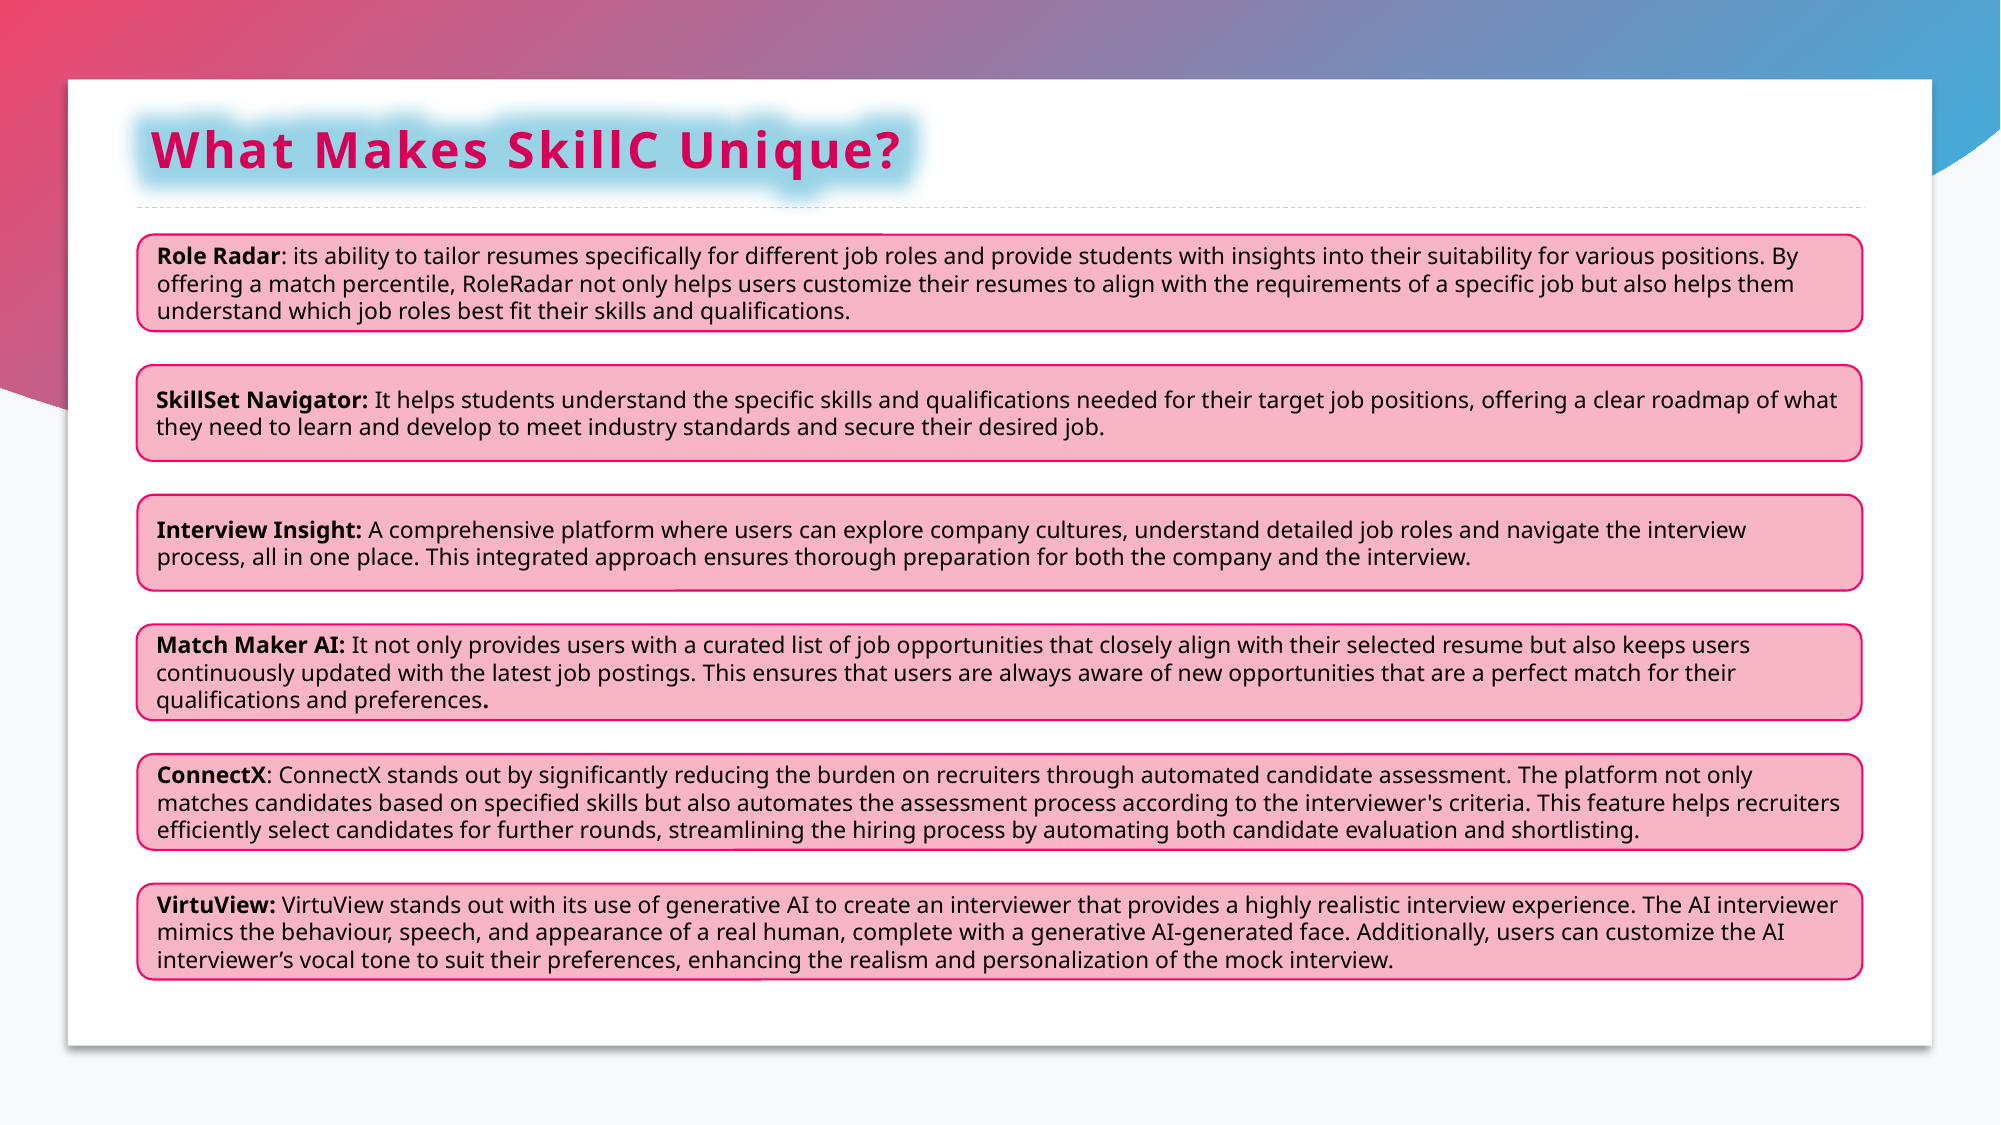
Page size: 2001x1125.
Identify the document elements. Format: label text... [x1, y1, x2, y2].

text_box Match Maker AI: It not only provides users with a curated list of job opportunities that closely align with their selected resume but also keeps users continuously updated with the latest job postings. This ensures that users are always aware of new opportunities that are a perfect match for their qualifications and preferences. [135, 623, 1863, 722]
text_box Role Radar: its ability to tailor resumes specifically for different job roles and provide students with insights into their suitability for various positions. By offering a match percentile, RoleRadar not only helps users customize their resumes to align with the requirements of a specific job but also helps them understand which job roles best fit their skills and qualifications. [136, 233, 1864, 333]
text_box VirtuView: VirtuView stands out with its use of generative AI to create an interviewer that provides a highly realistic interview experience. The AI interviewer mimics the behaviour, speech, and appearance of a real human, complete with a generative AI-generated face. Additionally, users can customize the AI interviewer’s vocal tone to suit their preferences, enhancing the realism and personalization of the mock interview. [136, 882, 1864, 981]
text_box Interview Insight: A comprehensive platform where users can explore company cultures, understand detailed job roles and navigate the interview process, all in one place. This integrated approach ensures thorough preparation for both the company and the interview. [136, 493, 1864, 592]
text_box ConnectX: ConnectX stands out by significantly reducing the burden on recruiters through automated candidate assessment. The platform not only matches candidates based on specified skills but also automates the assessment process according to the interviewer's criteria. This feature helps recruiters efficiently select candidates for further rounds, streamlining the hiring process by automating both candidate evaluation and shortlisting. [136, 752, 1864, 851]
text_box SkillSet Navigator: It helps students understand the specific skills and qualifications needed for their target job positions, offering a clear roadmap of what they need to learn and develop to meet industry standards and secure their desired job. [135, 364, 1863, 462]
text_box What Makes SkillC Unique? [136, 104, 1317, 201]
